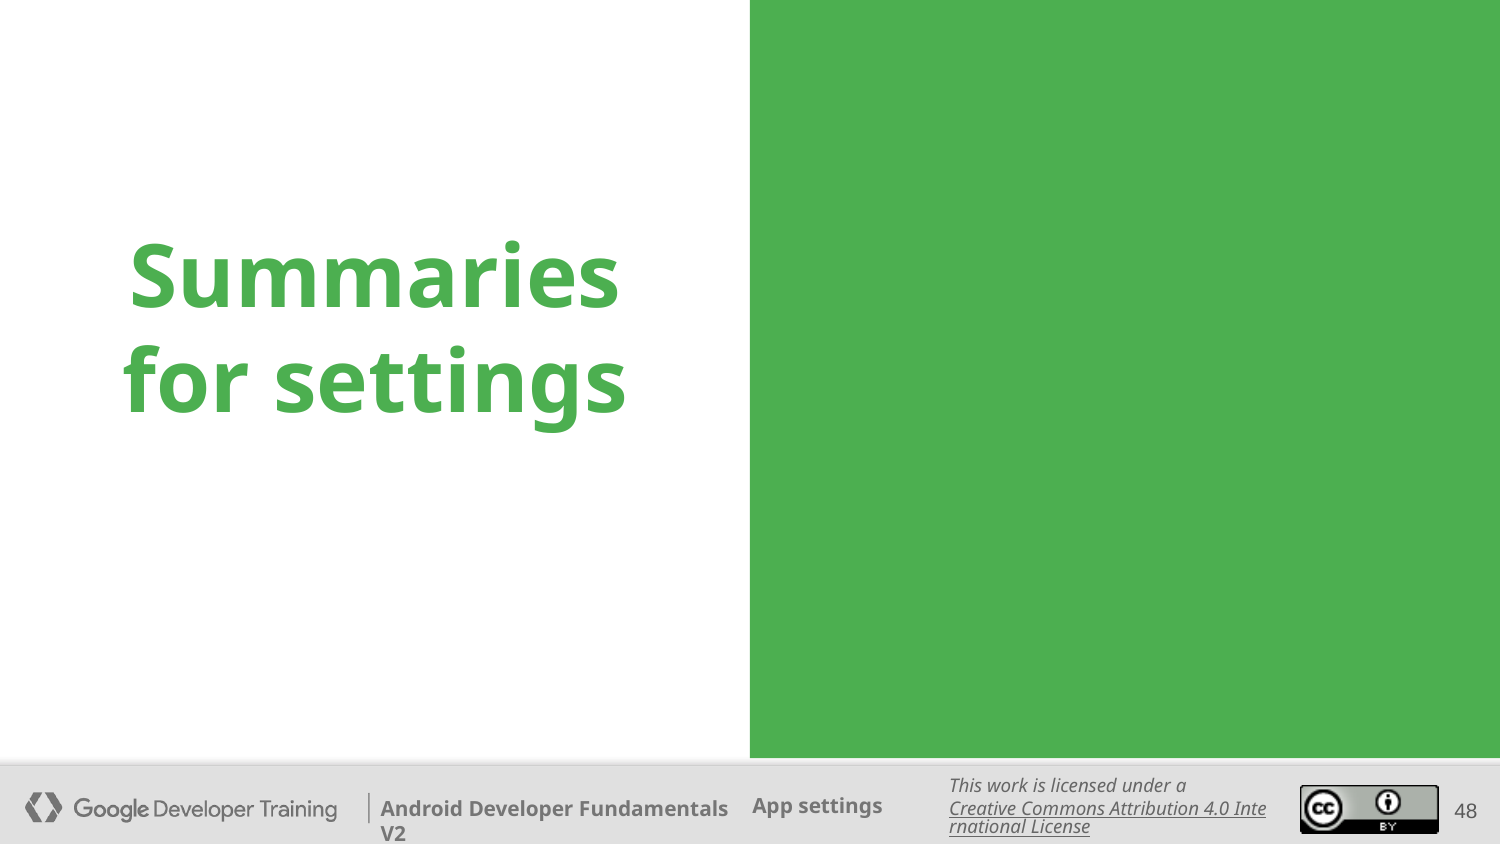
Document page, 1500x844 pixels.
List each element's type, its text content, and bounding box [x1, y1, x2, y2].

picture [0, 0, 1500, 844]
title Summaries for settings [43, 202, 708, 446]
slide_number ‹#› [1402, 777, 1493, 842]
